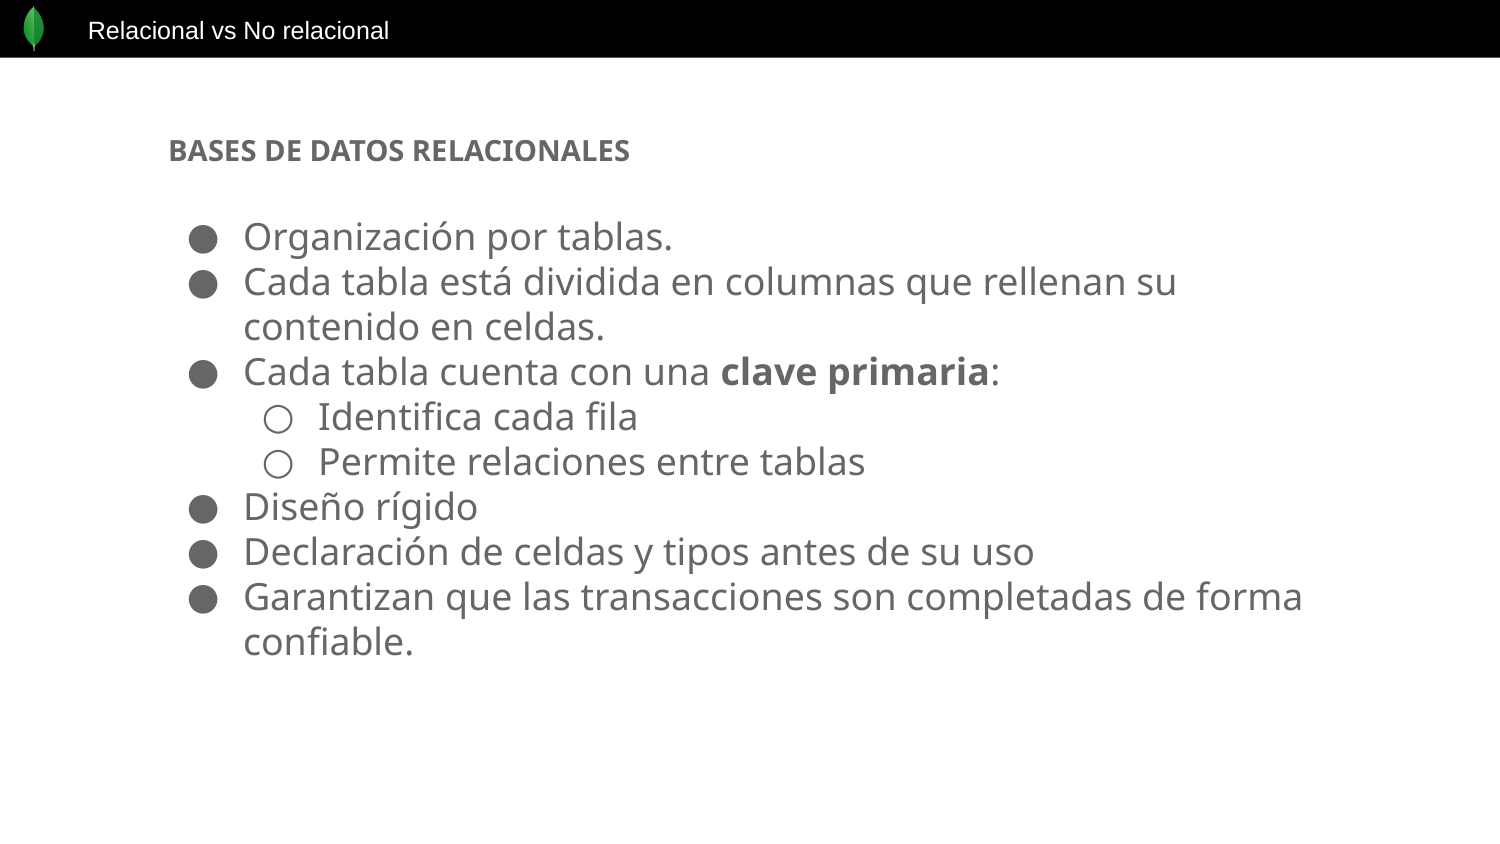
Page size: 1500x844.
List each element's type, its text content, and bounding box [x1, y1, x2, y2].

text_box BASES DE DATOS RELACIONALES Organización por tablas. Cada tabla está dividida en columnas que rellenan su contenido en celdas. Cada tabla cuenta con una clave primaria: Identifica cada fila Permite relaciones entre tablas Diseño rígido Declaración de celdas y tipos antes de su uso Garantizan que las transacciones son completadas de forma confiable. [153, 117, 1347, 751]
text_box Relacional vs No relacional [72, 0, 758, 48]
text_box [0, 0, 1500, 58]
picture [8, 3, 60, 54]
